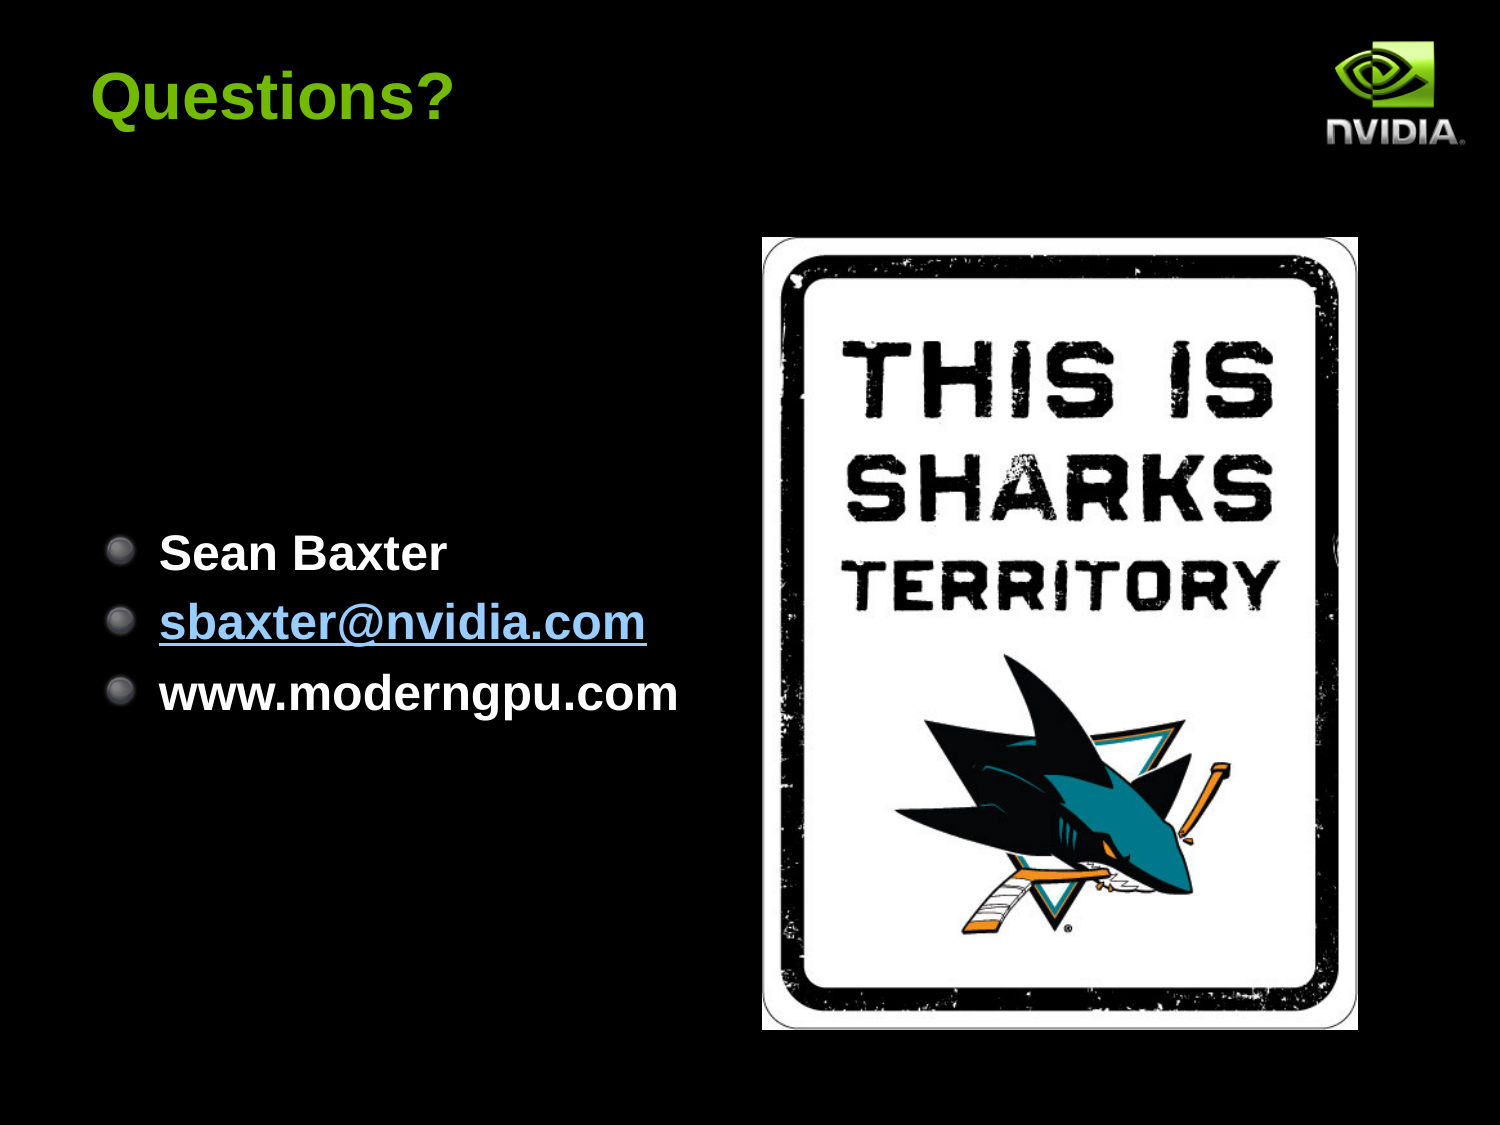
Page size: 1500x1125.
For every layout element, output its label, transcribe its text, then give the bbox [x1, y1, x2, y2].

picture [1273, 0, 1500, 188]
picture [762, 237, 1358, 1030]
picture [102, 602, 138, 638]
list Sean Baxter sbaxter@nvidia.com www.moderngpu.com [87, 512, 713, 1001]
picture [102, 532, 138, 568]
title Questions? [74, 44, 1288, 142]
picture [102, 672, 138, 708]
